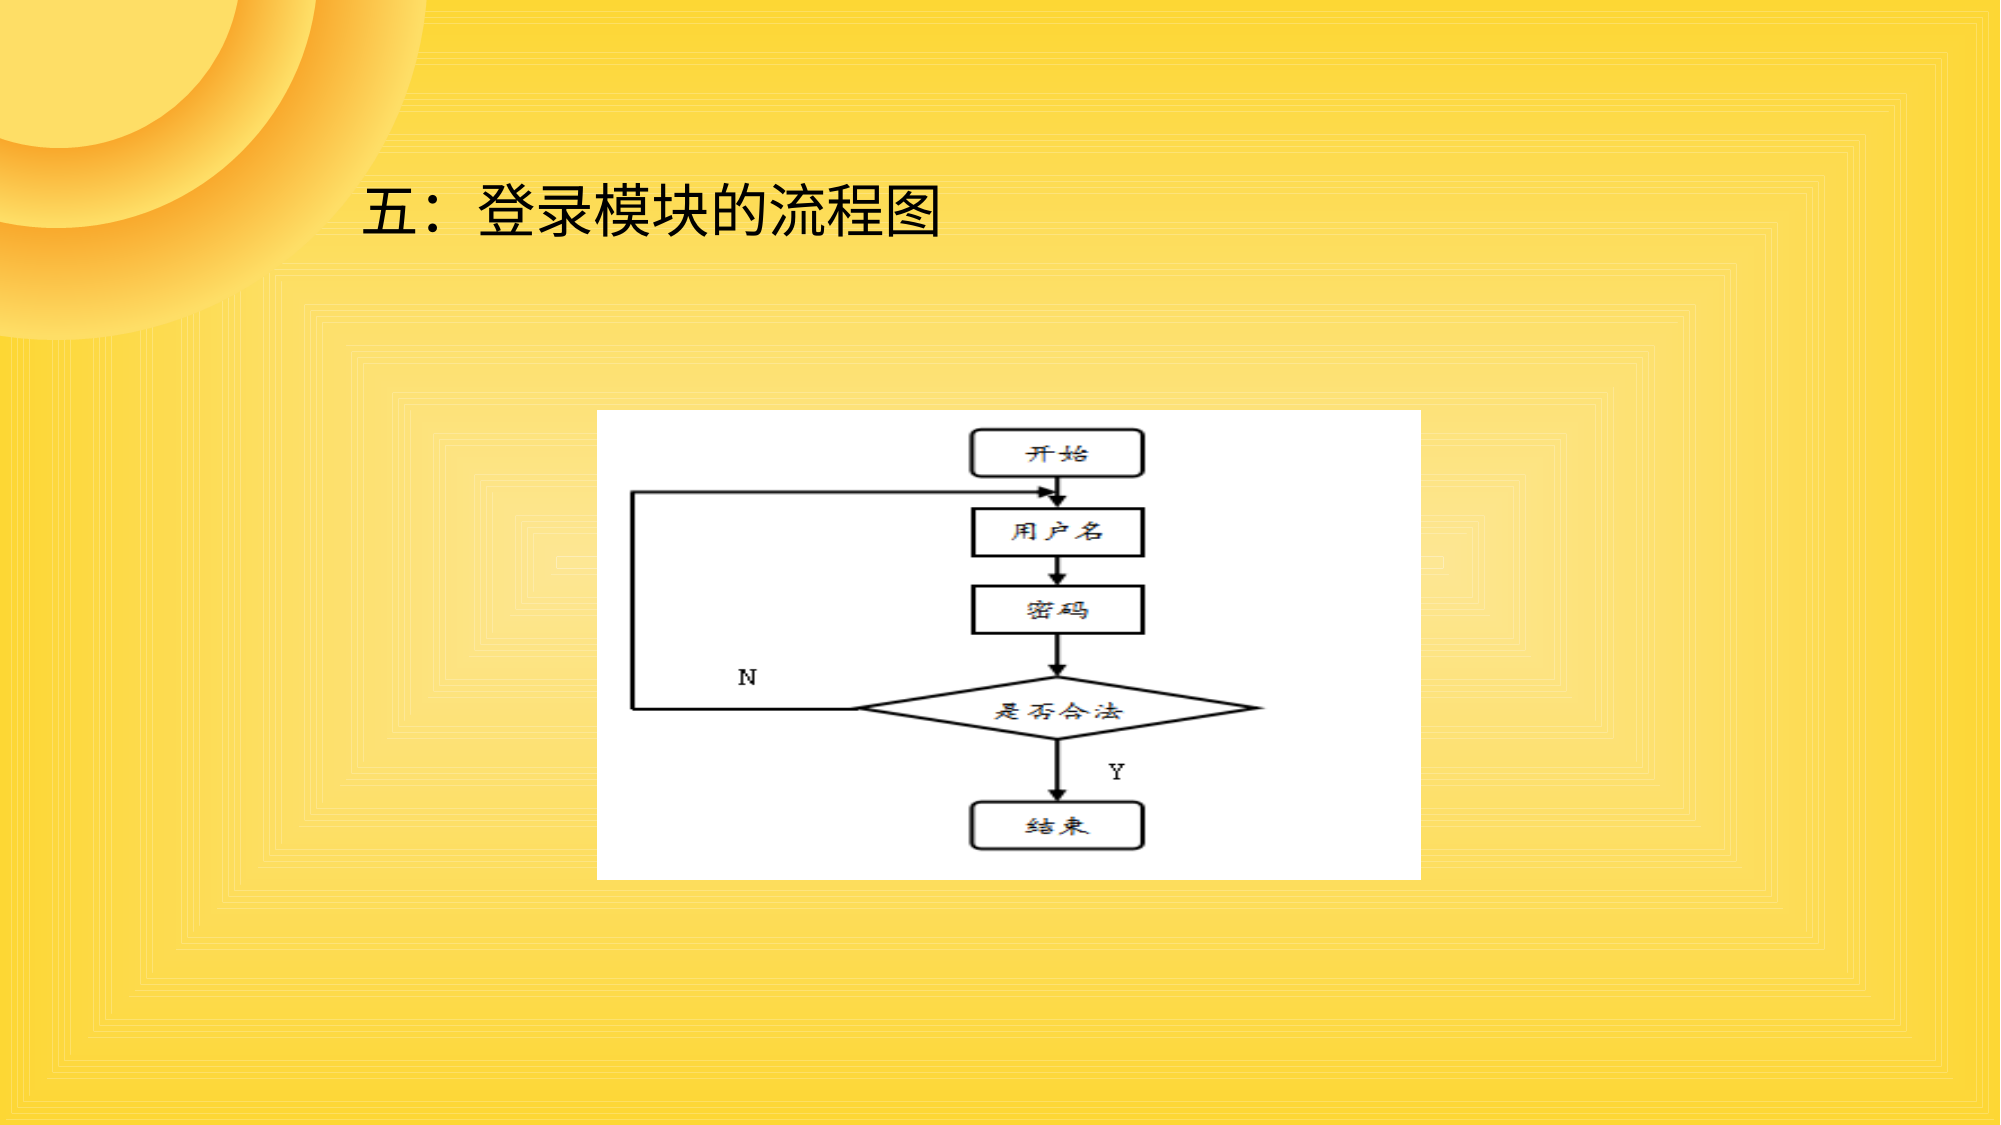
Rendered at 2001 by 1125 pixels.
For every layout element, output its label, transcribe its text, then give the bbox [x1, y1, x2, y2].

picture [0, 0, 428, 340]
text_box 五：登录模块的流程图 [428, 166, 1180, 252]
picture [597, 410, 1421, 880]
